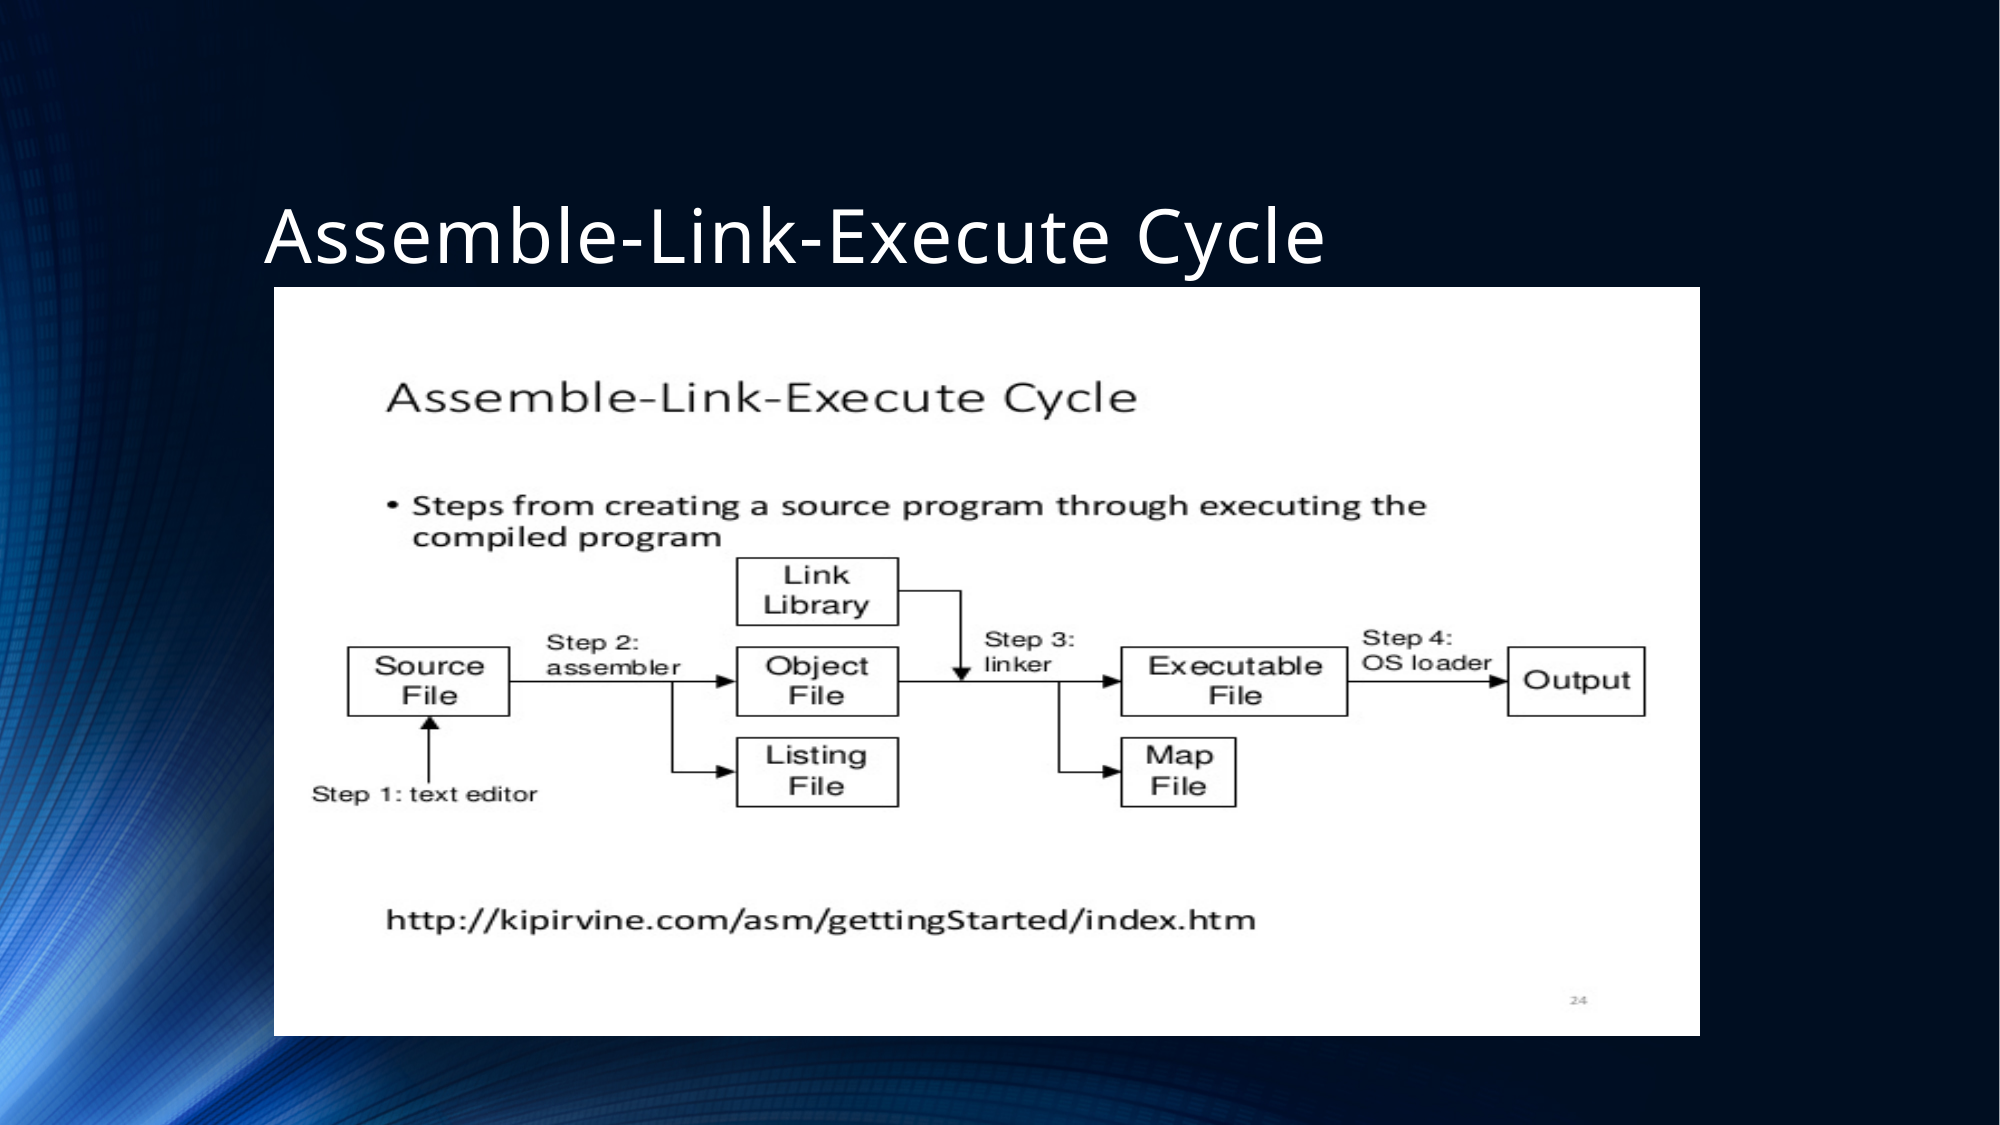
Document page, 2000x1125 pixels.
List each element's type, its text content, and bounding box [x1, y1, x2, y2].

picture [0, 0, 2000, 1125]
title Assemble-Link-Execute Cycle [249, 62, 1750, 288]
